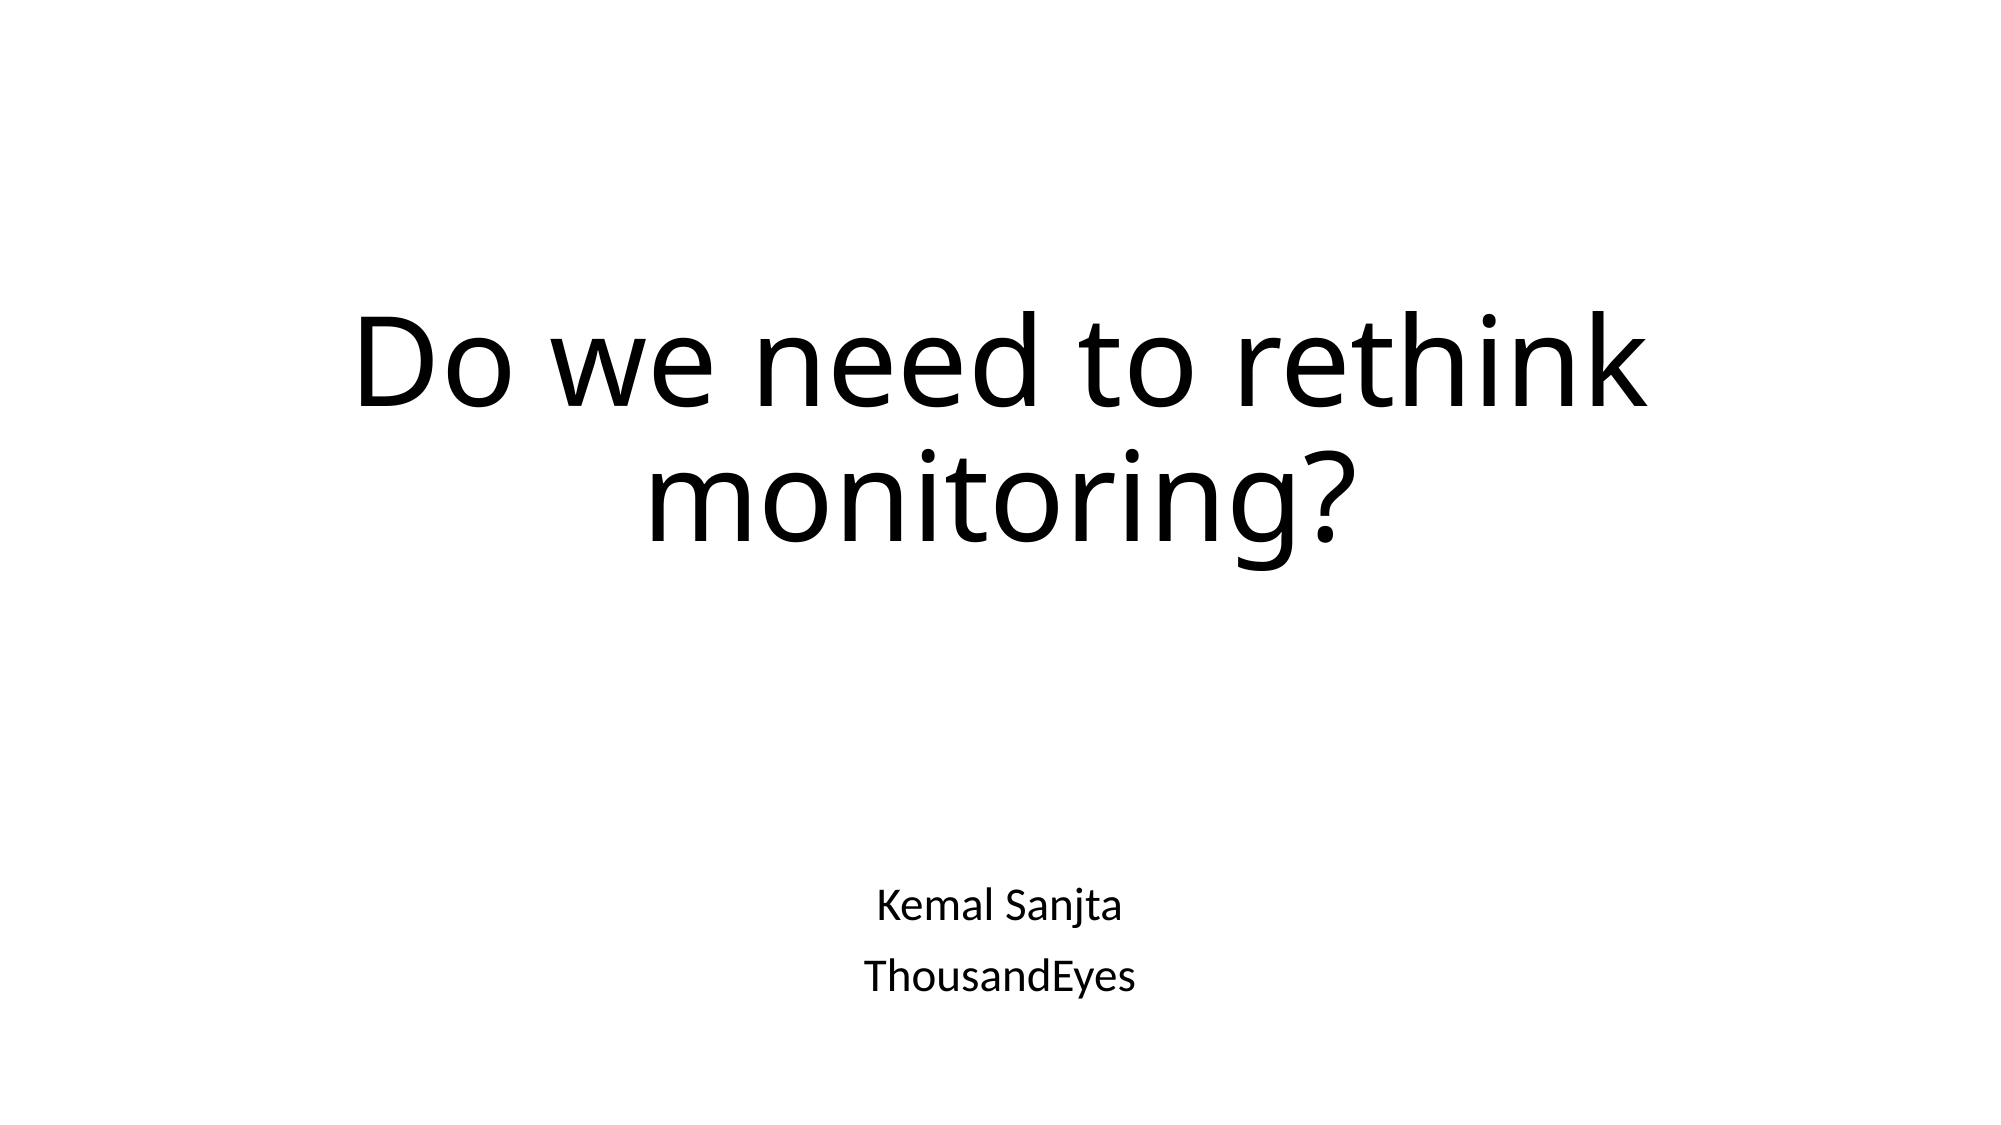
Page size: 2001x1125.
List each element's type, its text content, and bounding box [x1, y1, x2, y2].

title Do we need to rethink monitoring? [249, 184, 1750, 576]
subtitle Kemal Sanjta ThousandEyes [249, 872, 1750, 1009]
